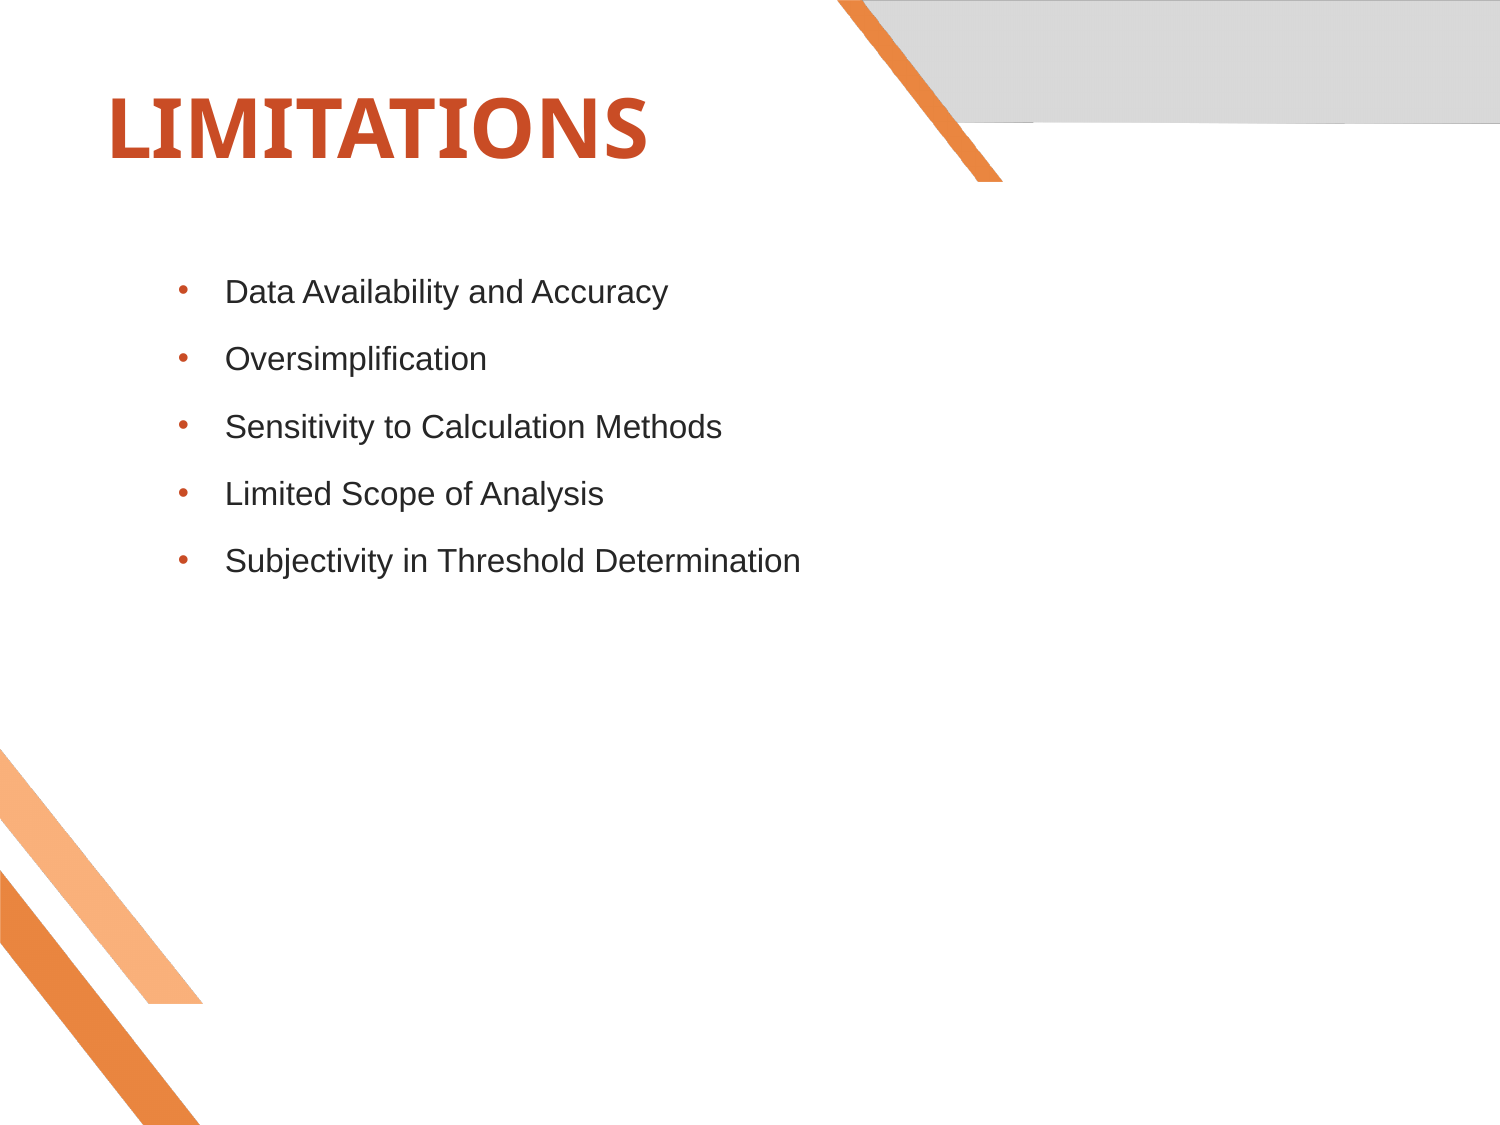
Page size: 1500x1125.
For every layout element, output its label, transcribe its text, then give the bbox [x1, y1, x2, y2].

picture [0, 745, 200, 1125]
list Data Availability and Accuracy Oversimplification Sensitivity to Calculation Methods Limited Scope of Analysis Subjectivity in Threshold Determination [75, 262, 1425, 1013]
picture [837, 0, 1500, 182]
title LIMITATIONS [75, 59, 875, 191]
